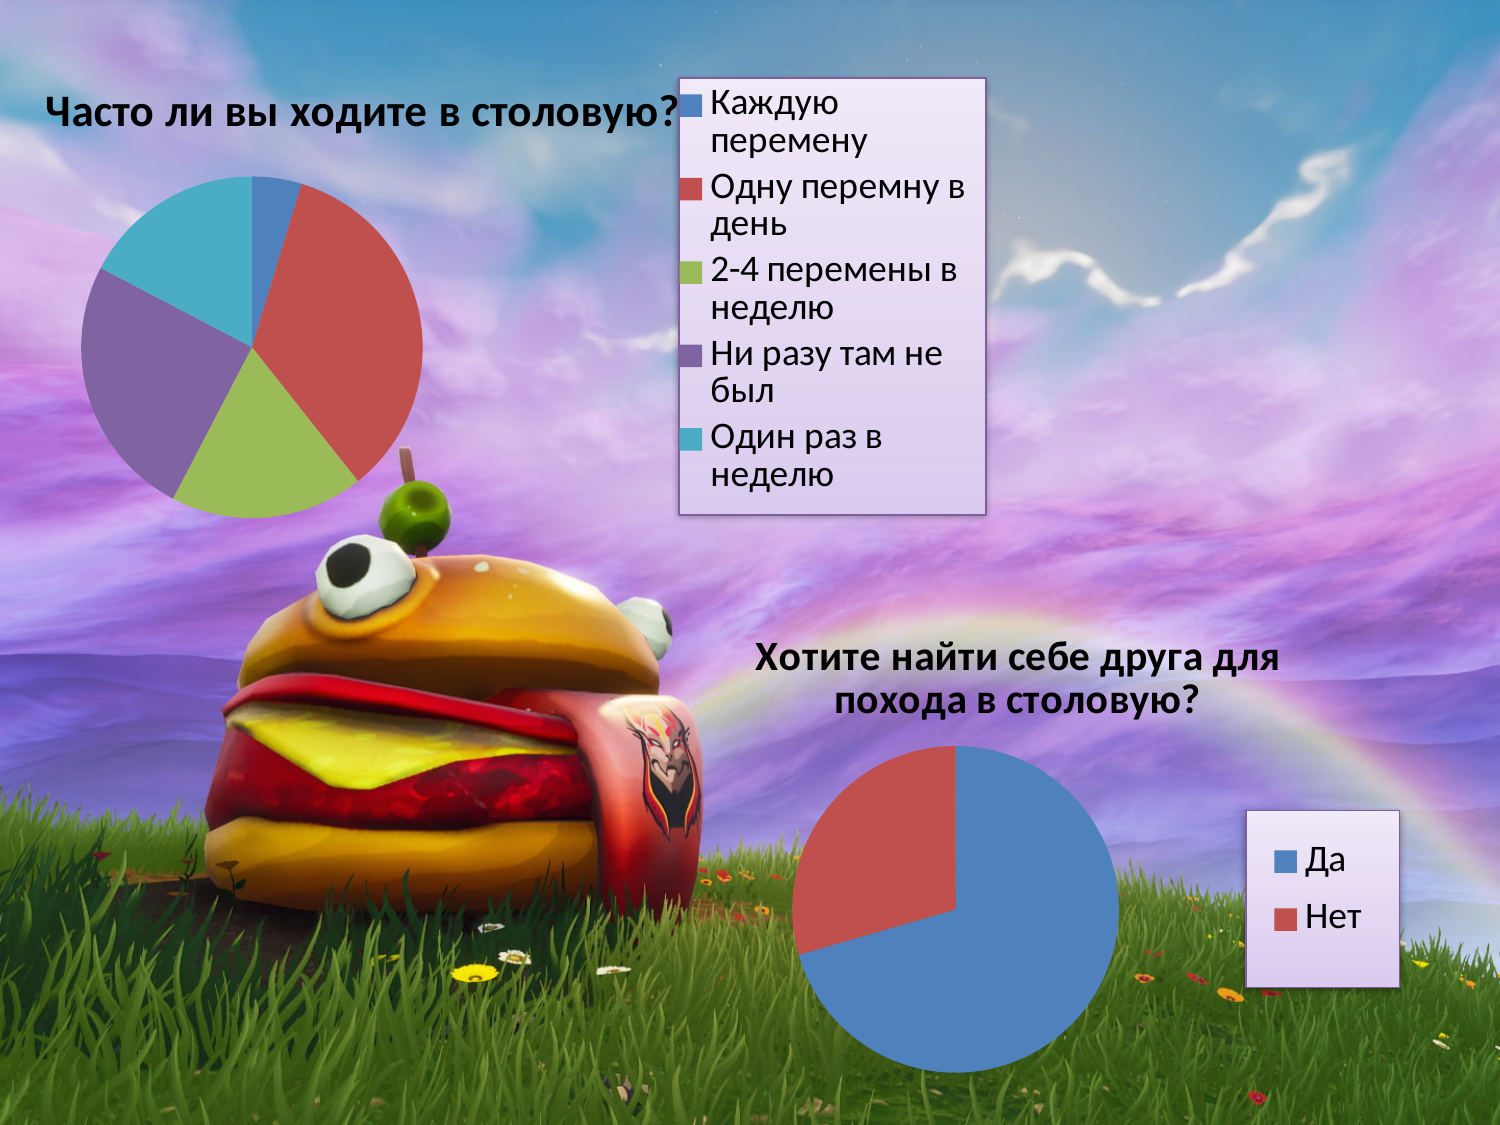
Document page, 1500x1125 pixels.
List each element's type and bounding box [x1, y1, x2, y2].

picture [0, 0, 1500, 1125]
chart [0, 77, 987, 528]
chart [643, 609, 1392, 1083]
